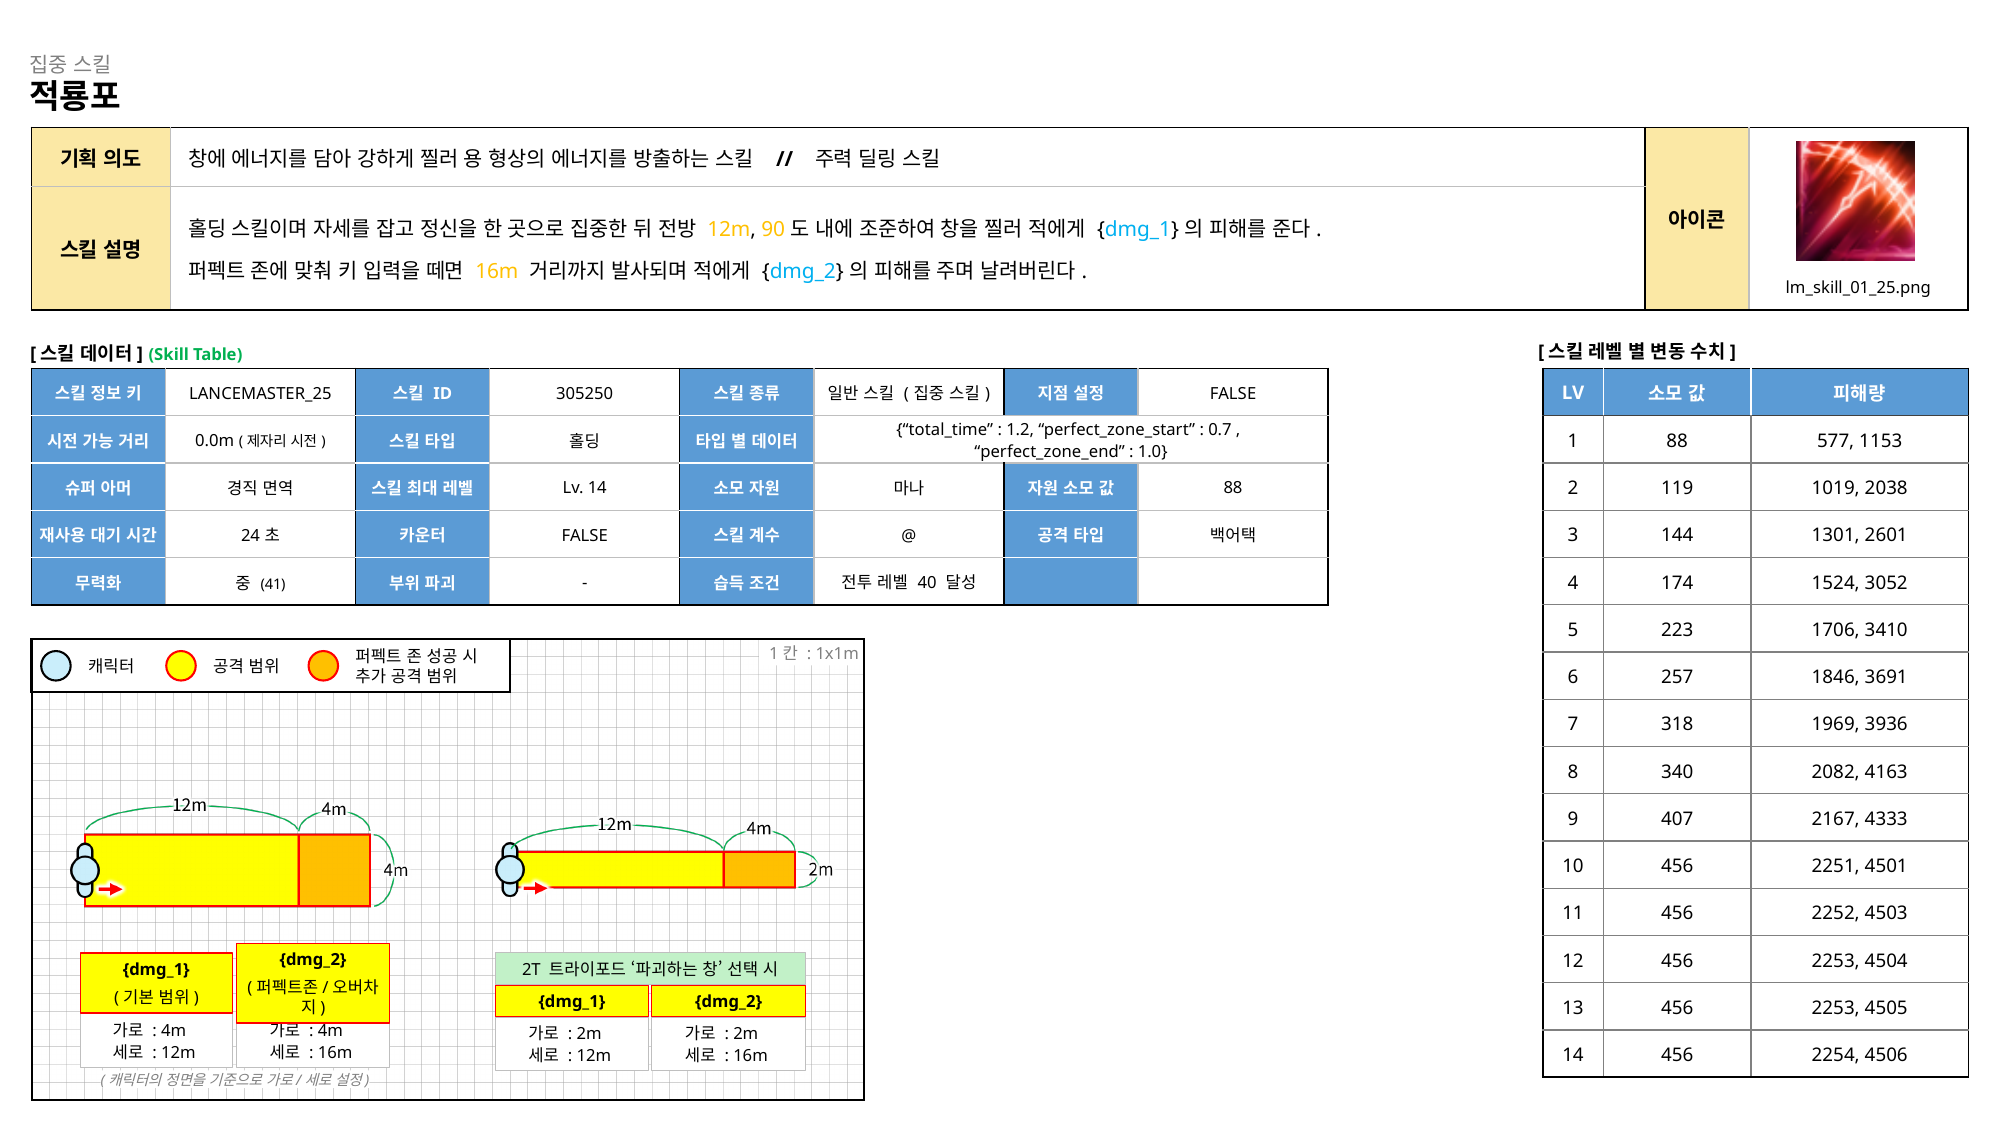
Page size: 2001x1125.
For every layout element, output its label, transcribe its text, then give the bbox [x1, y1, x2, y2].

table_cell 8 [1544, 747, 1603, 793]
table_cell 1706, 3410 [1752, 605, 1968, 651]
table_cell 부위 파괴 [356, 558, 489, 604]
table_cell 223 [1604, 605, 1750, 651]
table_cell 456 [1604, 842, 1750, 888]
table_header 스킬 정보 키 [32, 369, 165, 415]
table_cell 전투 레벨 40 달성 [815, 558, 1003, 604]
table_cell 11 [1544, 889, 1603, 935]
table_cell 시전 가능 거리 [32, 416, 165, 462]
table_cell 무력화 [32, 558, 165, 604]
table_cell 88 [1604, 416, 1750, 462]
table_cell 6 [1544, 653, 1603, 699]
table_cell 24초 [166, 511, 355, 557]
table_cell 174 [1604, 558, 1750, 604]
table_cell 습득 조건 [680, 558, 813, 604]
table_cell 공격 타입 [1005, 511, 1137, 557]
table_cell 144 [1604, 511, 1750, 557]
table_cell 0.0m (제자리 시전) [166, 416, 355, 462]
table_header 305250 [490, 369, 679, 415]
table_header FALSE [1139, 369, 1327, 415]
table_cell 577, 1153 [1752, 416, 1968, 462]
table_cell 407 [1604, 794, 1750, 840]
table_cell 3 [1544, 511, 1603, 557]
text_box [0, 0, 706, 133]
table_cell 자원 소모 값 [1005, 464, 1137, 510]
table_cell 홀딩 스킬이며 자세를 잡고 정신을 한 곳으로 집중한 뒤 전방 12m, 90도 내에 조준하여 창을 찔러 적에게 {dmg_1}의 피해를 준다. 퍼펙트 존에 맞춰 키 입력을 떼면 16m 거리까지 발사되며 적에게 {dmg_2}의 피해를 주며 날려버린다. [171, 187, 1644, 309]
table_cell 2082, 4163 [1752, 747, 1968, 793]
table_cell 중 (41) [166, 558, 355, 604]
table_cell 2253, 4504 [1752, 936, 1968, 982]
table_cell 1969, 3936 [1752, 700, 1968, 746]
table_header 스킬 종류 [680, 369, 813, 415]
table_cell 1 [1544, 416, 1603, 462]
table_header 스킬 ID [356, 369, 489, 415]
table_cell 재사용 대기 시간 [32, 511, 165, 557]
table_header LANCEMASTER_25 [166, 369, 355, 415]
table_cell 456 [1604, 936, 1750, 982]
table_cell 9 [1544, 794, 1603, 840]
table_cell 소모 자원 [680, 464, 813, 510]
table_header lm_skill_01_25.png [1750, 128, 1967, 309]
table_cell 카운터 [356, 511, 489, 557]
table_cell 88 [1139, 464, 1327, 510]
table_cell 2251, 4501 [1752, 842, 1968, 888]
table_cell 스킬 계수 [680, 511, 813, 557]
table_header 일반 스킬 (집중 스킬) [815, 369, 1003, 415]
table_cell 119 [1604, 464, 1750, 510]
table_header 소모 값 [1604, 369, 1750, 415]
table_cell 257 [1604, 653, 1750, 699]
table_header 창에 에너지를 담아 강하게 찔러 용 형상의 에너지를 방출하는 스킬 // 주력 딜링 스킬 [171, 128, 1644, 186]
table_cell 2 [1544, 464, 1603, 510]
table_cell 456 [1604, 889, 1750, 935]
table_cell @ [815, 511, 1003, 557]
table_cell 경직 면역 [166, 464, 355, 510]
table_cell 1846, 3691 [1752, 653, 1968, 699]
table_cell 슈퍼 아머 [32, 464, 165, 510]
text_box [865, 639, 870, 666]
table_cell 340 [1604, 747, 1750, 793]
table_header 아이콘 [1646, 128, 1748, 309]
table_cell FALSE [490, 511, 679, 557]
table_cell 백어택 [1139, 511, 1327, 557]
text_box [30, 638, 511, 693]
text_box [495, 952, 806, 1072]
table_cell 마나 [815, 464, 1003, 510]
table_header 기획 의도 [32, 133, 170, 186]
table_cell [1139, 558, 1327, 604]
picture [1795, 141, 1916, 261]
table_cell 7 [1544, 700, 1603, 746]
table_cell 456 [1604, 983, 1750, 1029]
table_cell {“total_time” : 1.2, “perfect_zone_start” : 0.7 , “perfect_zone_end” : 1.0} [815, 416, 1327, 462]
table_cell 2167, 4333 [1752, 794, 1968, 840]
table_cell 10 [1544, 842, 1603, 888]
table_cell 스킬 최대 레벨 [356, 464, 489, 510]
table_cell 12 [1544, 936, 1603, 982]
table_cell 스킬 설명 [32, 187, 170, 309]
table_header 피해량 [1752, 369, 1968, 415]
table_cell Lv. 14 [490, 464, 679, 510]
table_cell 1524, 3052 [1752, 558, 1968, 604]
table_cell 5 [1544, 605, 1603, 651]
table_cell 4 [1544, 558, 1603, 604]
table_cell 456 [1604, 1031, 1750, 1076]
text_box [스킬 레벨 별 변동 수치] [1538, 339, 1736, 363]
table_cell 2252, 4503 [1752, 889, 1968, 935]
table_cell 홀딩 [490, 416, 679, 462]
table_cell 1019, 2038 [1752, 464, 1968, 510]
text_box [79, 952, 391, 1089]
table_cell 2254, 4506 [1752, 1031, 1968, 1076]
table_cell - [490, 558, 679, 604]
table_header 지점 설정 [1005, 369, 1137, 415]
table_cell 2253, 4505 [1752, 983, 1968, 1029]
table_header LV [1544, 369, 1603, 415]
text_box [스킬 데이터] (Skill Table) [30, 339, 243, 365]
table_cell 스킬 타입 [356, 416, 489, 462]
picture [31, 638, 865, 1101]
table_cell 1301, 2601 [1752, 511, 1968, 557]
table_cell 타입 별 데이터 [680, 416, 813, 462]
table_cell 14 [1544, 1031, 1603, 1076]
table_cell 318 [1604, 700, 1750, 746]
table_cell [1005, 558, 1137, 604]
table_cell 13 [1544, 983, 1603, 1029]
